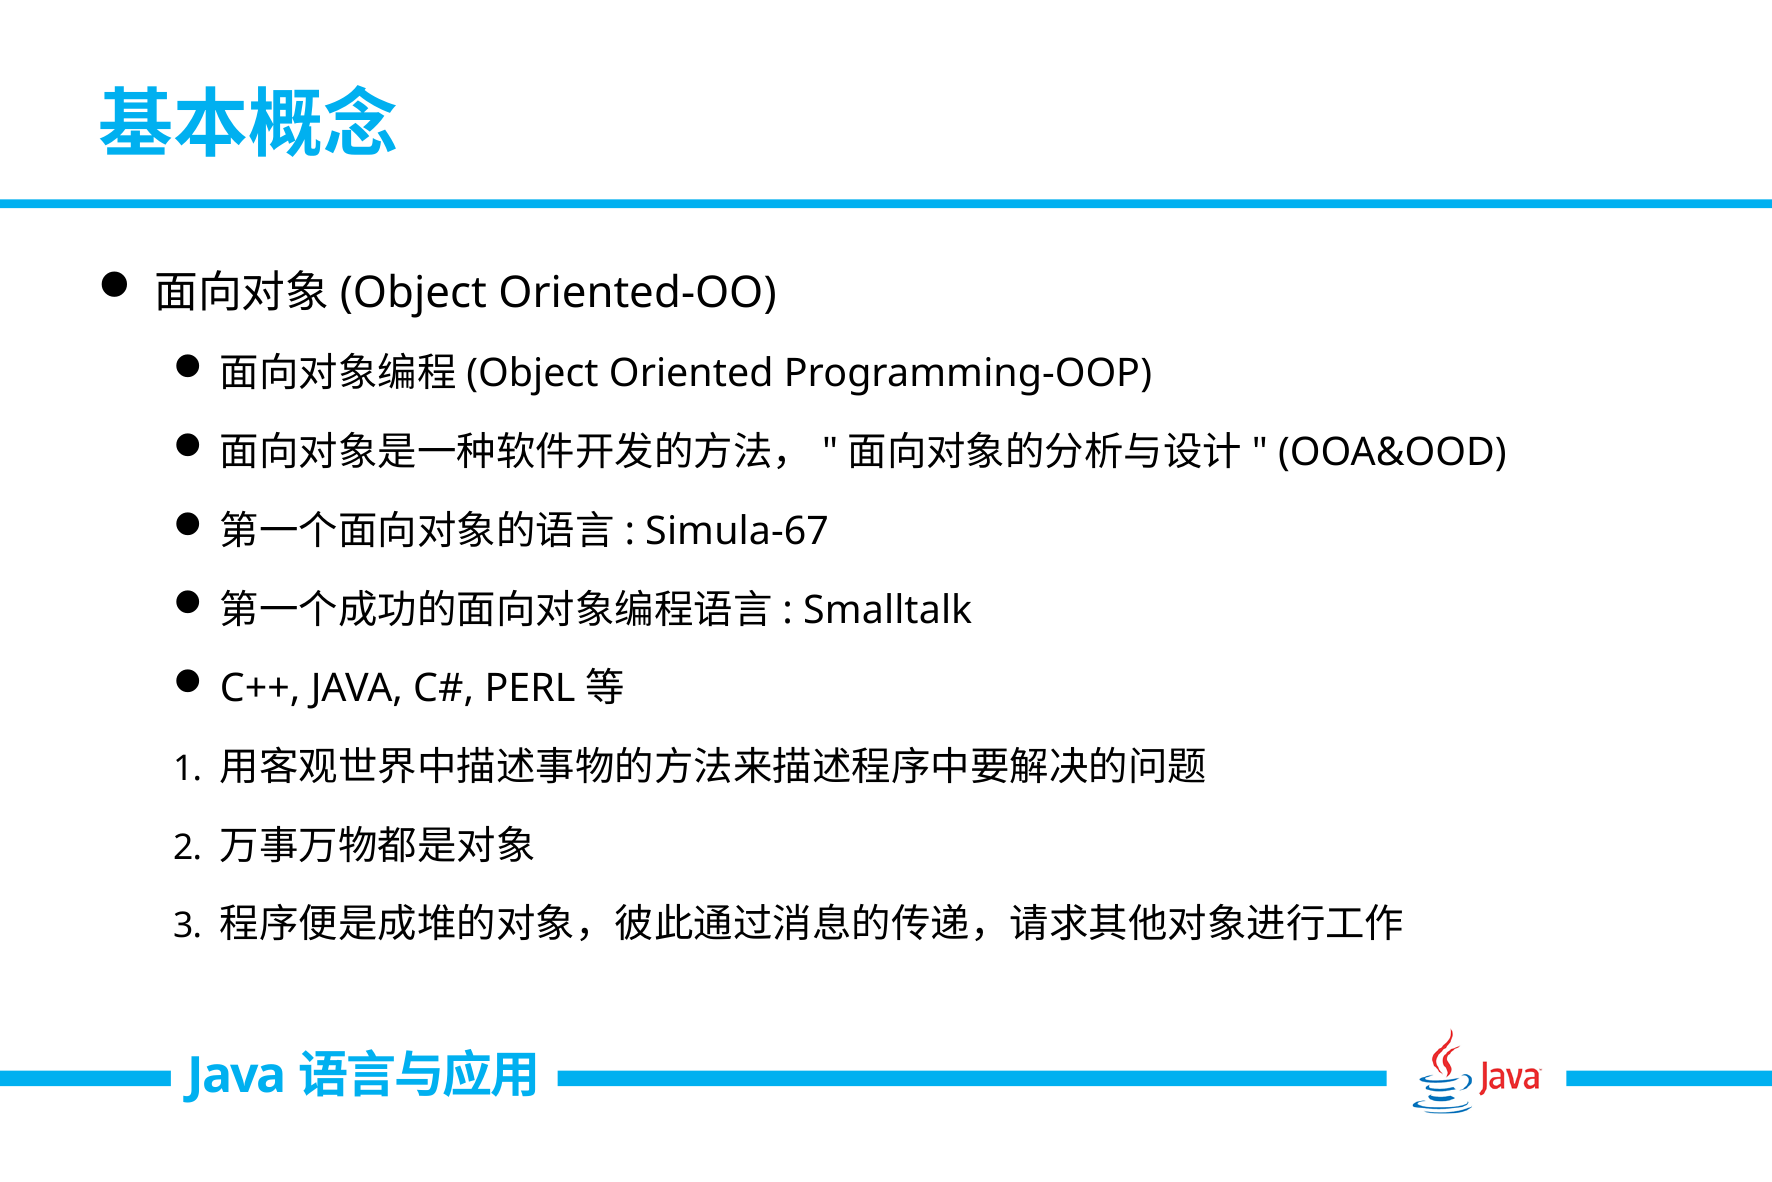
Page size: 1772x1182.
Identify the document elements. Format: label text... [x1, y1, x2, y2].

picture [1386, 1019, 1567, 1094]
title 基本概念 [80, 73, 1677, 168]
list 面向对象(Object Oriented-OO) 面向对象编程(Object Oriented Programming-OOP) 面向对象是一种软件开发的方法，"面向对象的分析与设计" (OOA&OOD) 第一个面向对象的语言: Simula-67 第一个成功的面向对象编程语言: Smalltalk C++, JAVA, C#, PERL等 用客观世界中描述事物的方法来描述程序中要解决的问题 万事万物都是对象 程序便是成堆的对象，彼此通过消息的传递，请求其他对象进行工作 [80, 228, 1677, 1009]
slide_number [1269, 1094, 1684, 1158]
